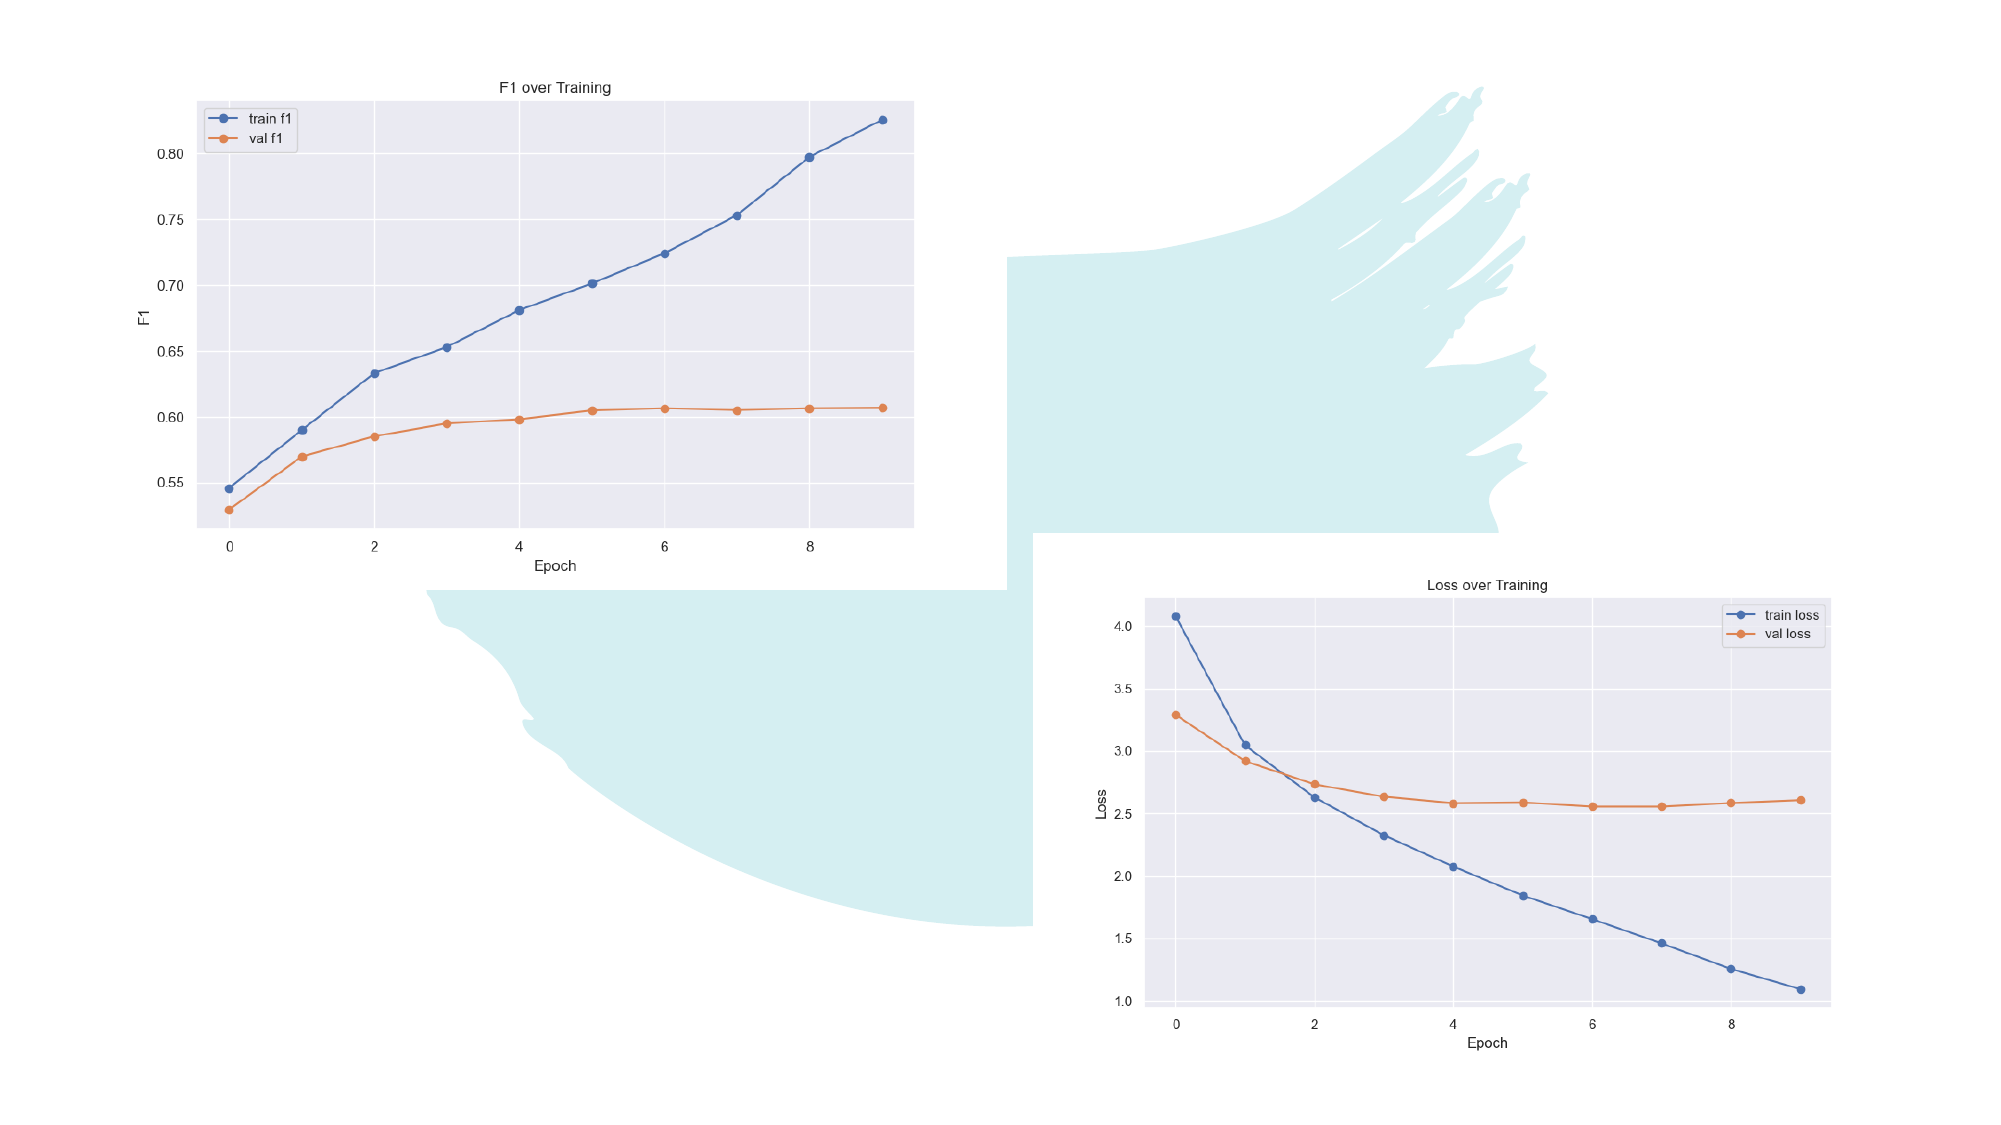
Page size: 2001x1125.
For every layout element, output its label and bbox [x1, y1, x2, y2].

picture [1033, 533, 1920, 1066]
picture [80, 33, 1007, 590]
